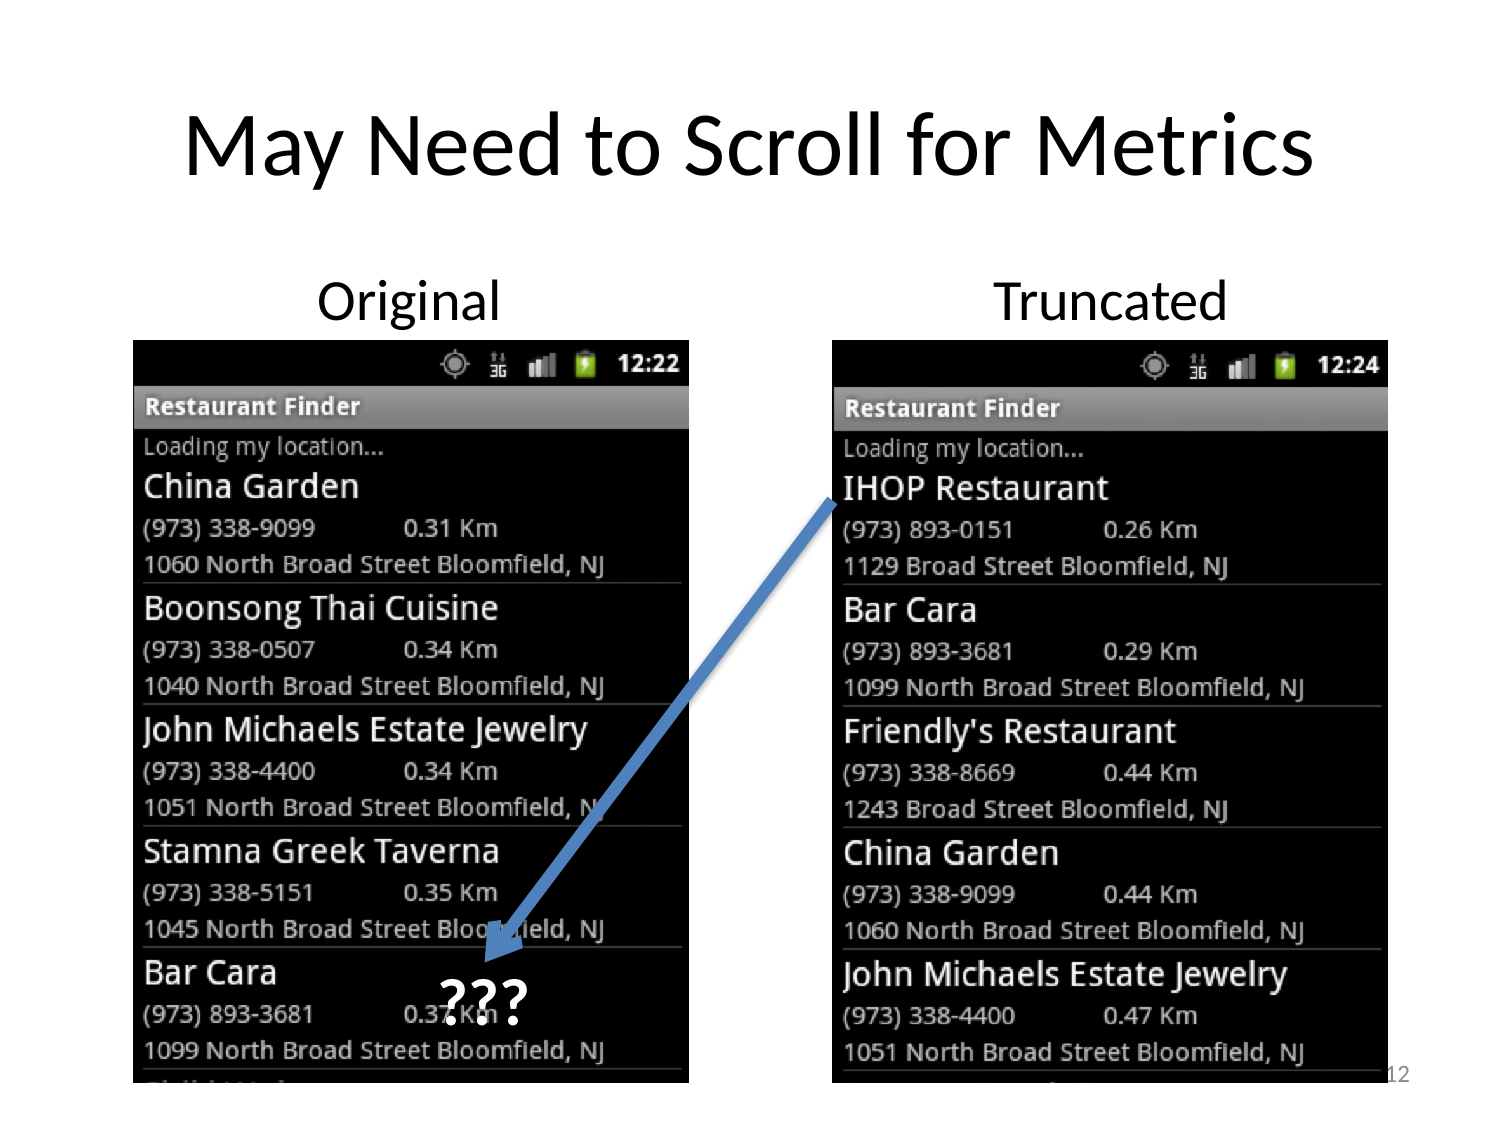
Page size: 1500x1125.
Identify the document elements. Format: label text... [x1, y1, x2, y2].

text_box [484, 500, 833, 963]
slide_number 11 [1074, 1042, 1425, 1103]
picture [832, 340, 1388, 1084]
text_box Original [302, 254, 517, 338]
title May Need to Scroll for Metrics [75, 45, 1425, 233]
text_box Truncated [978, 254, 1245, 338]
picture [132, 340, 689, 1084]
